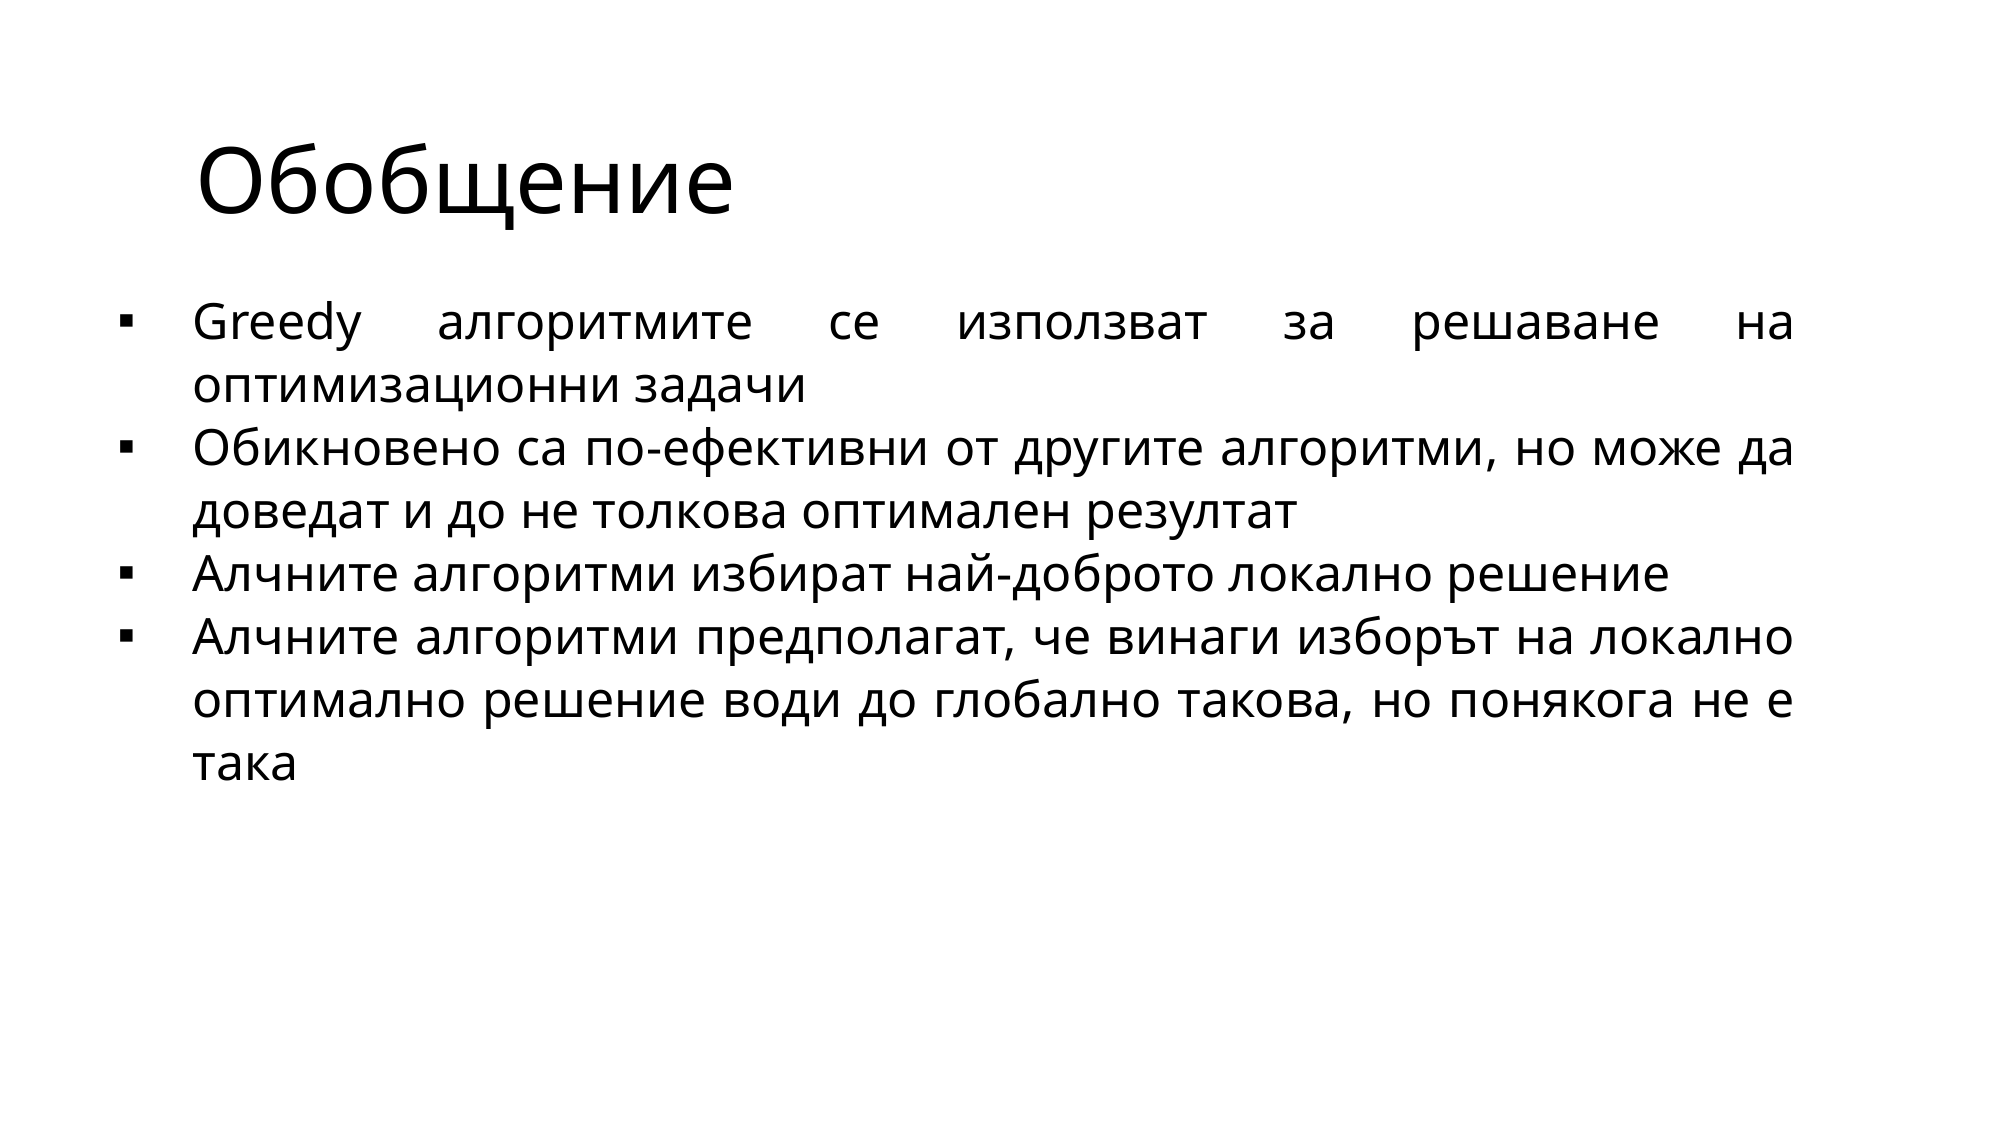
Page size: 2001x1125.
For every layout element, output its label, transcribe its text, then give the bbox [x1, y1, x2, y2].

title Обобщение [177, 121, 1642, 247]
list Greedy алгоритмите се използват за решаване на оптимизационни задачи Обикновено са по-ефективни от другите алгоритми, но може да доведат и до не толкова оптимален резултат Алчните алгоритми избират най-доброто локално решение Алчните алгоритми предполагат, че винаги изборът на локално оптимално решение води до глобално такова, но понякога не е така [75, 280, 1814, 1028]
